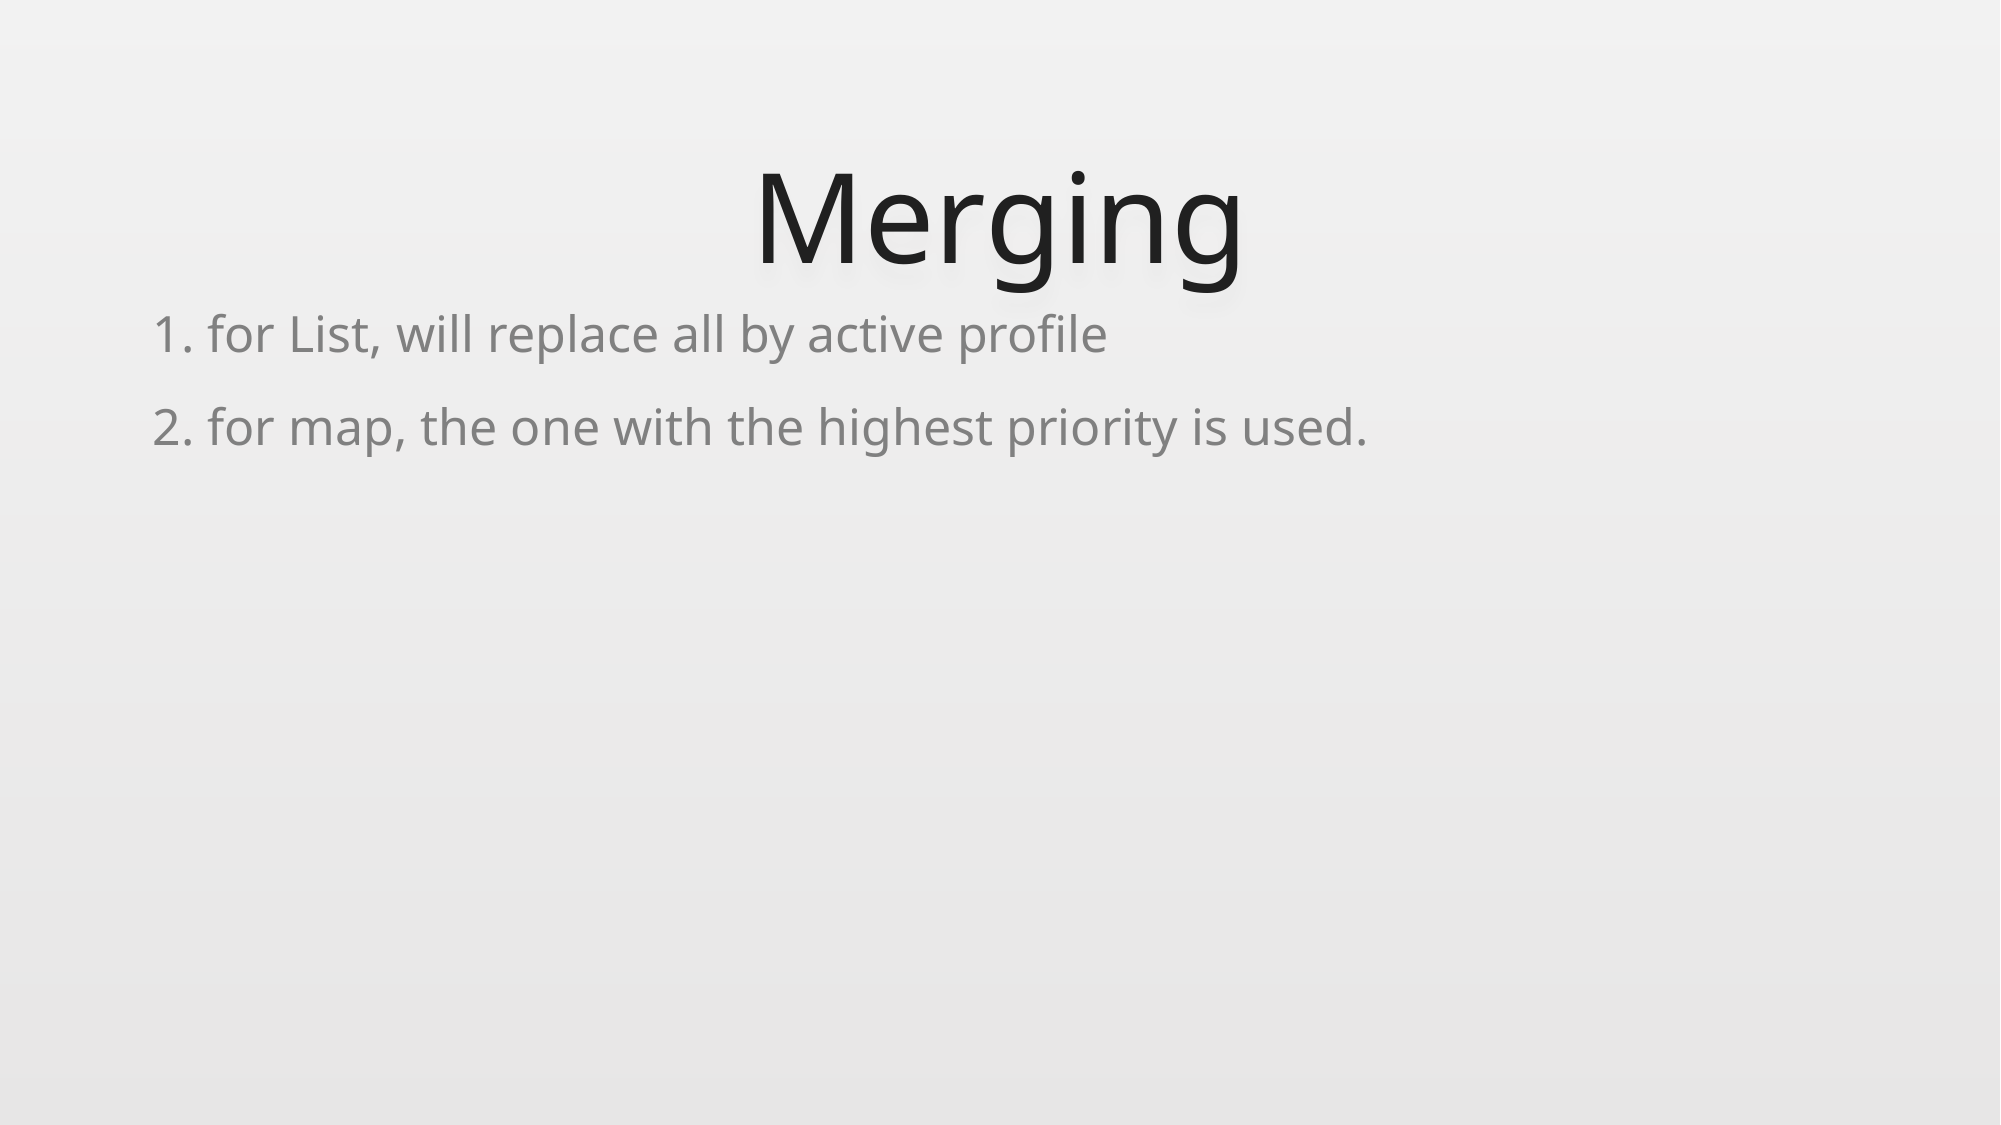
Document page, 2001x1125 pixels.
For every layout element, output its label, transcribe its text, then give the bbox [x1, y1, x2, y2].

title Merging [137, 86, 1863, 283]
subtitle 1. for List, will replace all by active profile 2. for map, the one with the highest priority is used. [137, 283, 1863, 1082]
